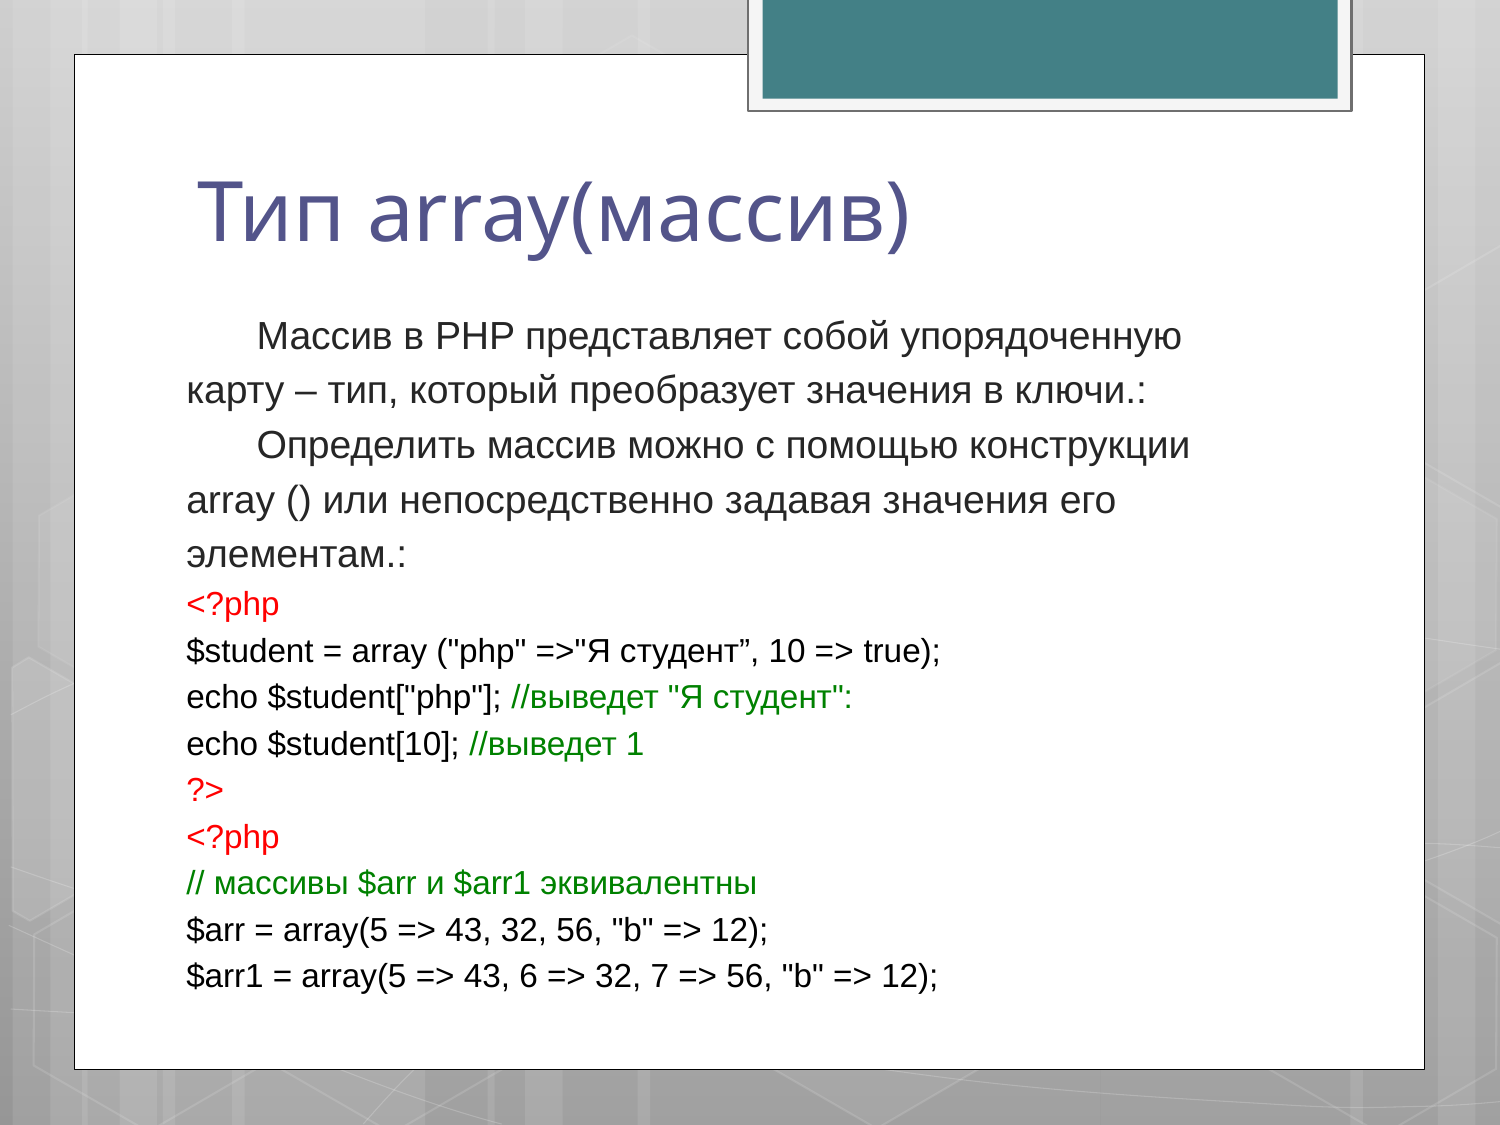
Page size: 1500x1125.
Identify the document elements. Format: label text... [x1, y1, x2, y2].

title Тип array(массив) [183, 78, 1336, 266]
list Массив в PHP представляет собой упорядоченную карту – тип, который преобразует значения в ключи.: Определить массив можно с помощью конструкции array () или непосредственно задавая значения его элементам.: <?php $student = array ("php" =>"Я студент”, 10 => true); echo $student["php"]; //выведет "Я студент": echo $student[10]; //выведет 1 ?> <?php // массивы $arr и $arr1 эквивалентны $arr = array(5 => 43, 32, 56, "b" => 12); $arr1 = array(5 => 43, 6 => 32, 7 => 56, "b" => 12); [171, 302, 1283, 1024]
